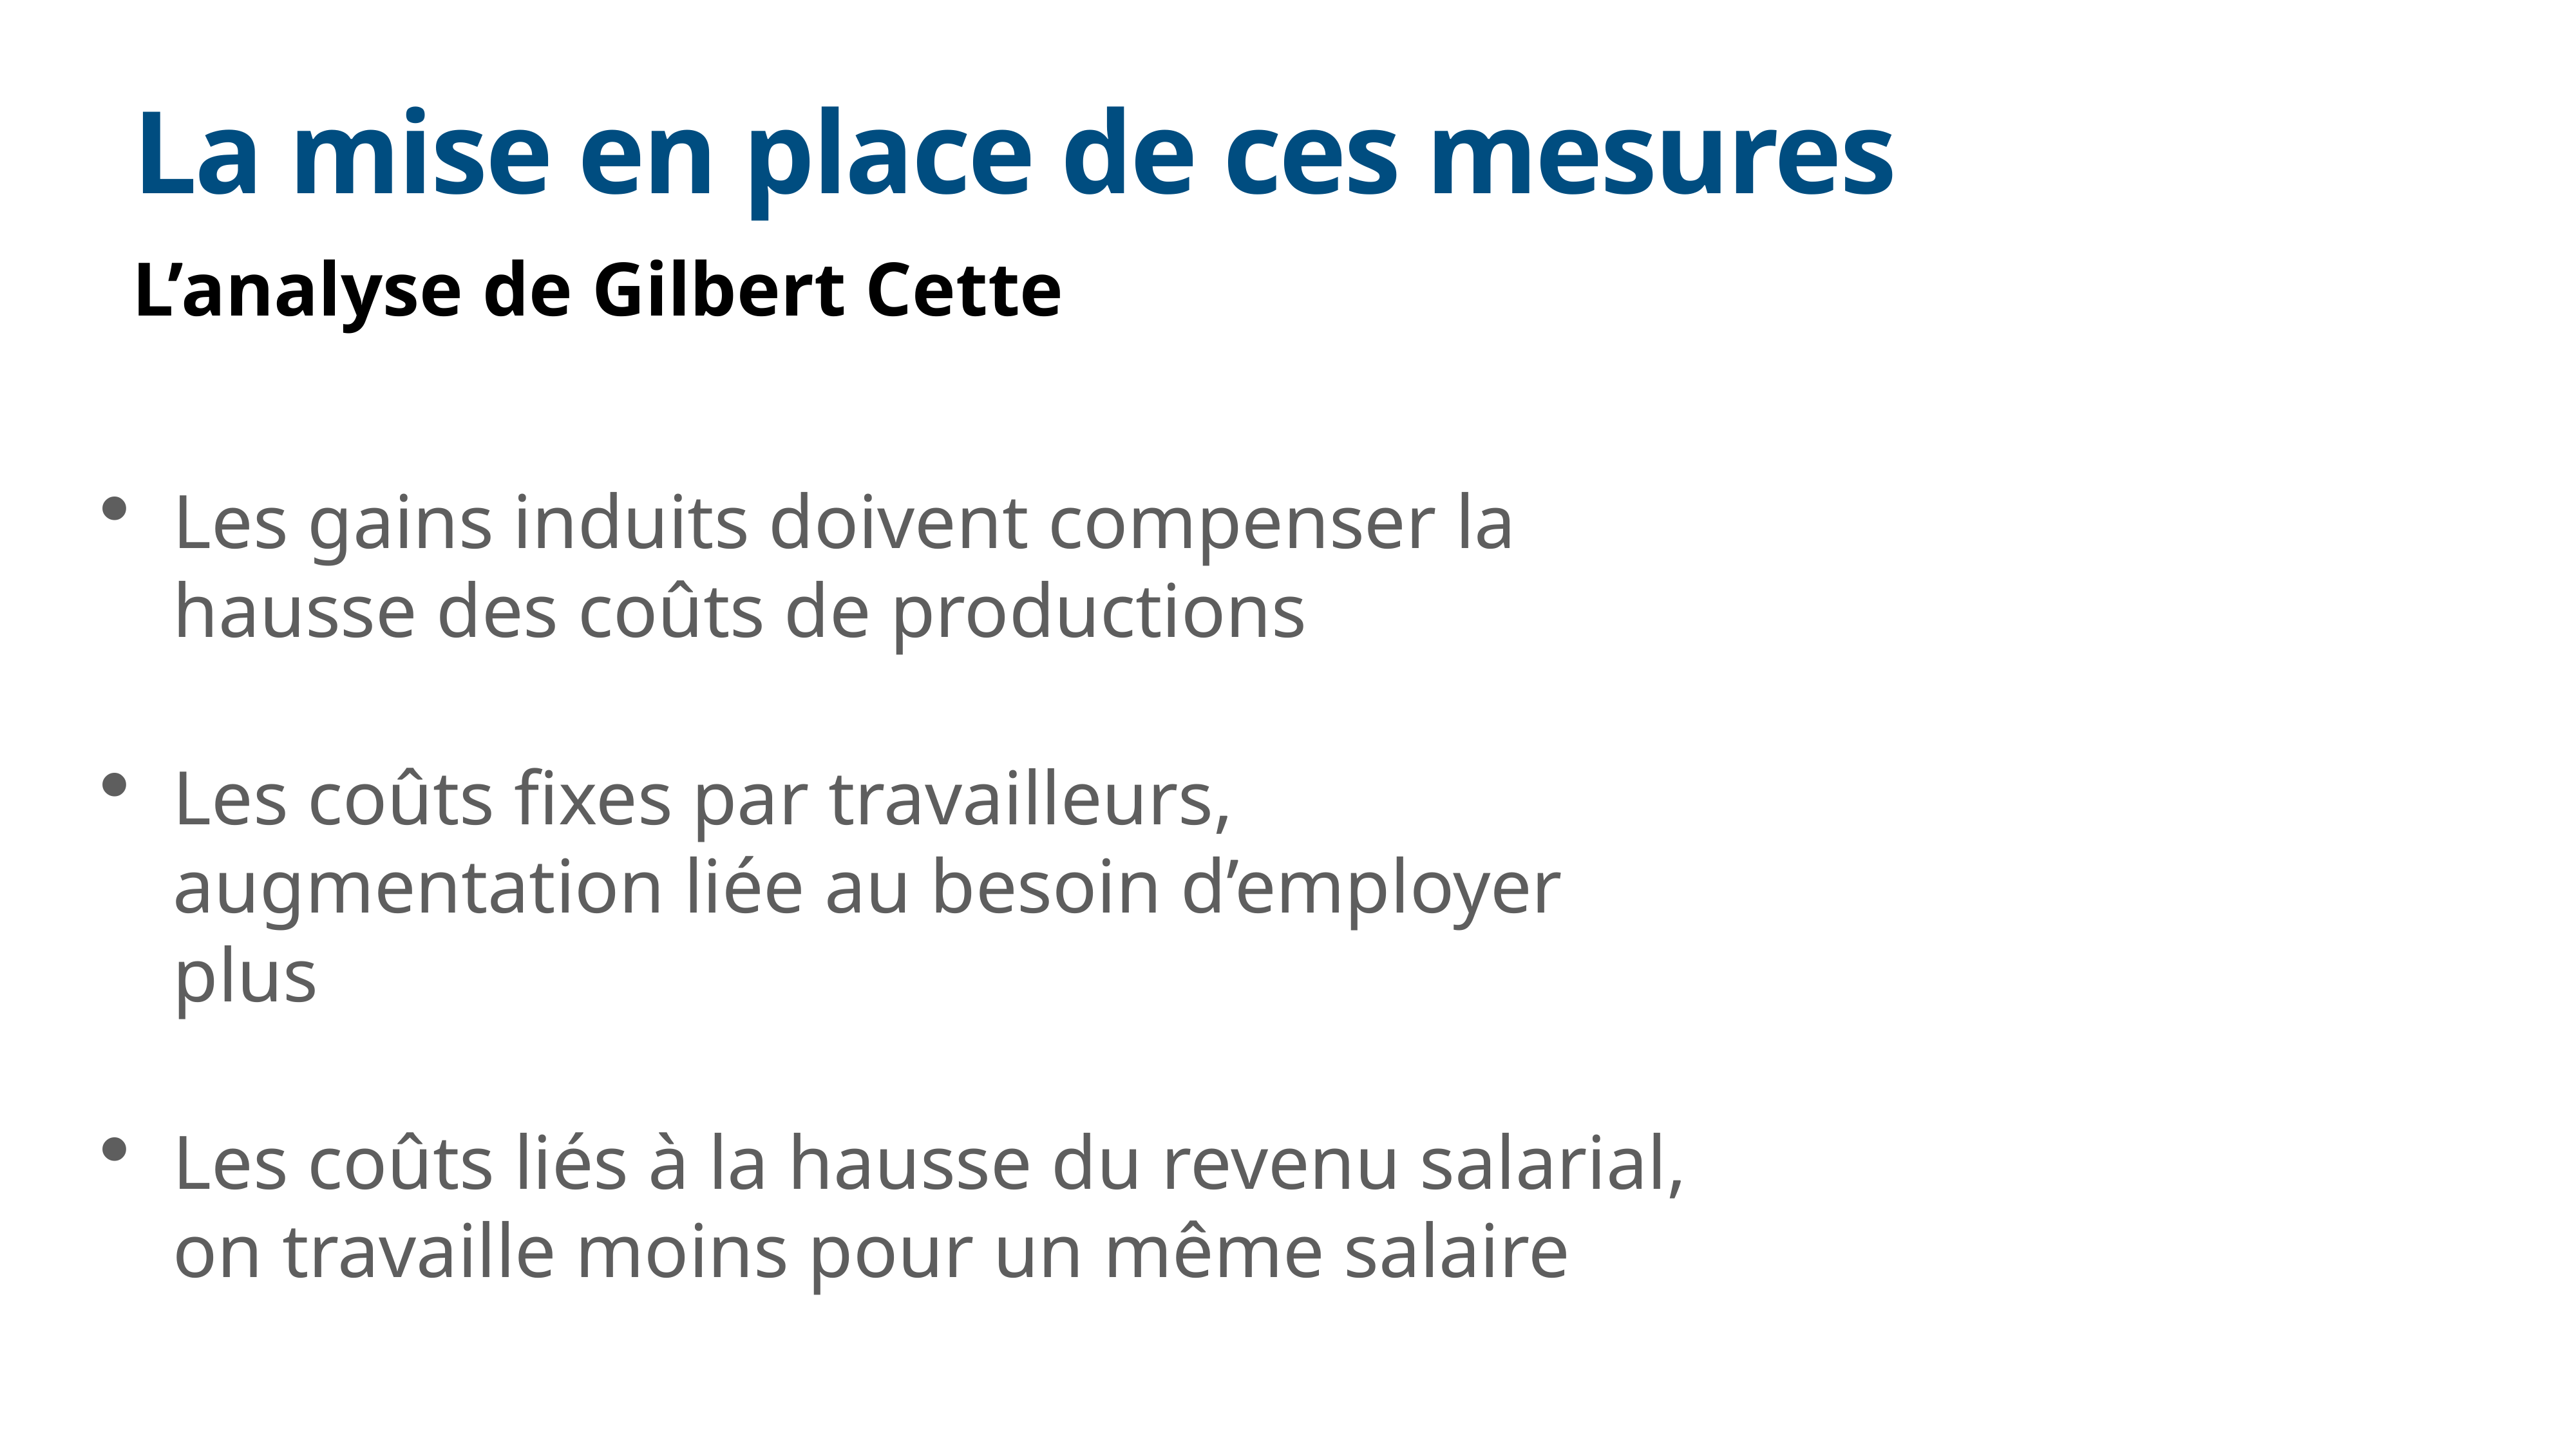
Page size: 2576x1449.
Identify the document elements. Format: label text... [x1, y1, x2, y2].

text_box Les coûts liés à la hausse du revenu salarial, on travaille moins pour un même salaire [93, 1110, 1696, 1298]
title La mise en place de ces mesures [127, 100, 2449, 236]
text_box Les gains induits doivent compenser la hausse des coûts de productions [93, 469, 1696, 658]
list L’analyse de Gilbert Cette [127, 236, 2449, 337]
text_box Les coûts fixes par travailleurs, augmentation liée au besoin d’employer plus [93, 745, 1696, 1022]
